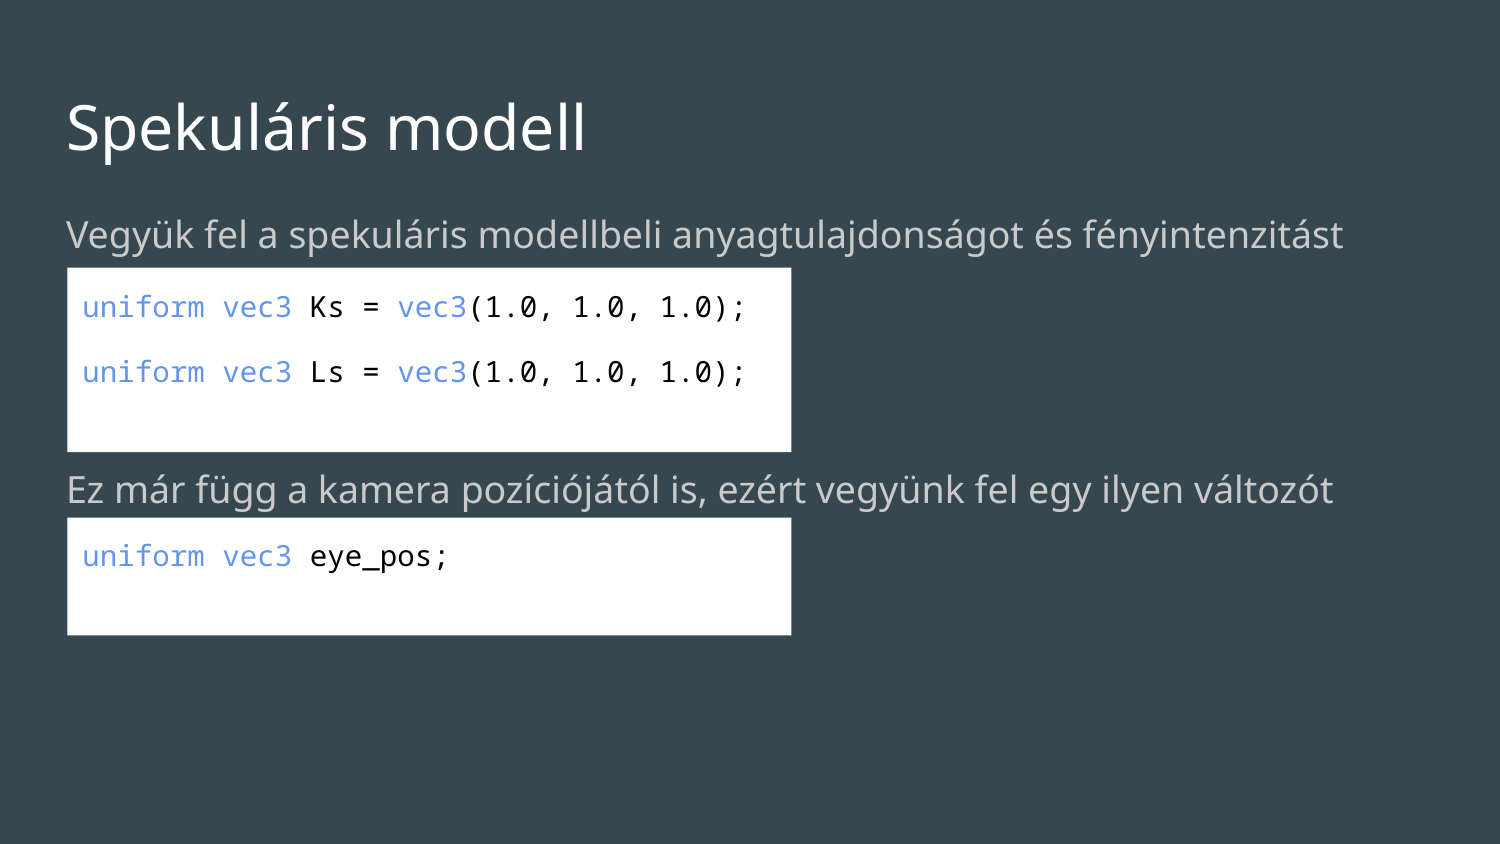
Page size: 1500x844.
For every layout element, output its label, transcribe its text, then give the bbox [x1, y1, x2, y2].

text_box uniform vec3 Ks = vec3(1.0, 1.0, 1.0); uniform vec3 Ls = vec3(1.0, 1.0, 1.0); [67, 267, 792, 453]
title Spekuláris modell [51, 72, 1449, 167]
list Vegyük fel a spekuláris modellbeli anyagtulajdonságot és fényintenzitást Ez már függ a kamera pozíciójától is, ezért vegyünk fel egy ilyen változót [51, 189, 1449, 805]
text_box uniform vec3 eye_pos; [67, 517, 792, 636]
